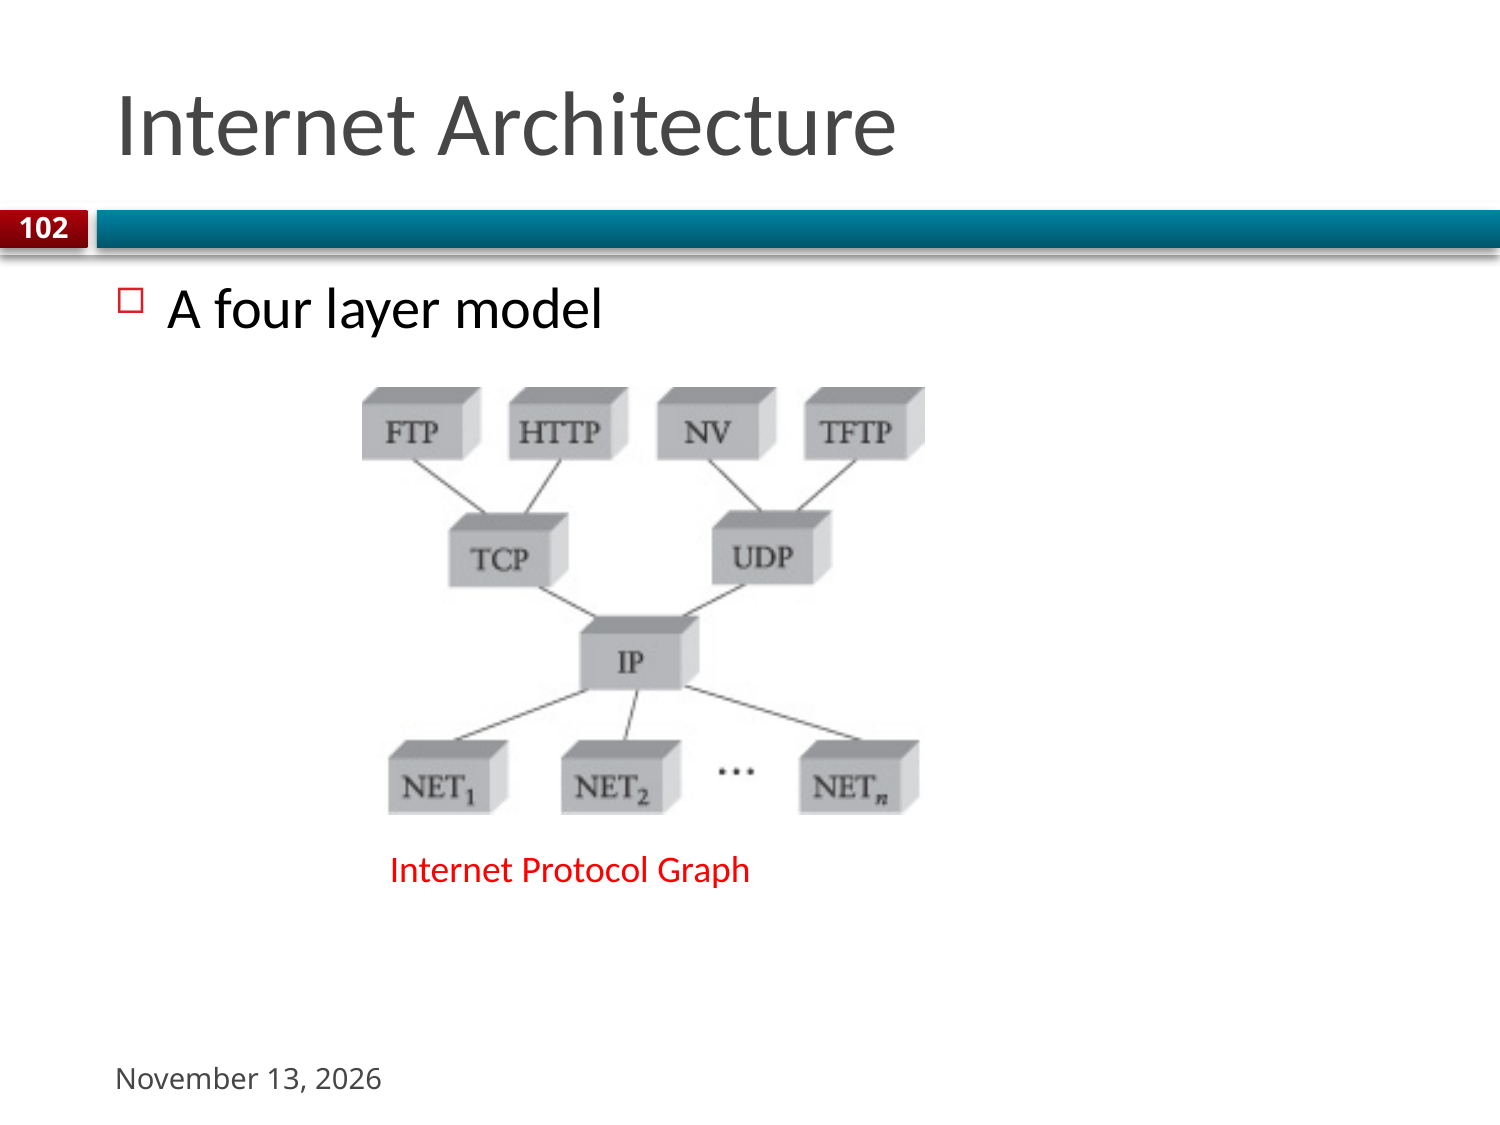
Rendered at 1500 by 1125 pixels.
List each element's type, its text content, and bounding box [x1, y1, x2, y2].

picture [362, 387, 926, 815]
list A four layer model [100, 262, 1438, 1000]
slide_number 102 [0, 208, 88, 249]
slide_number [99, 1050, 538, 1110]
title Internet Architecture [100, 37, 1438, 200]
text_box Internet Protocol Graph [375, 837, 950, 898]
